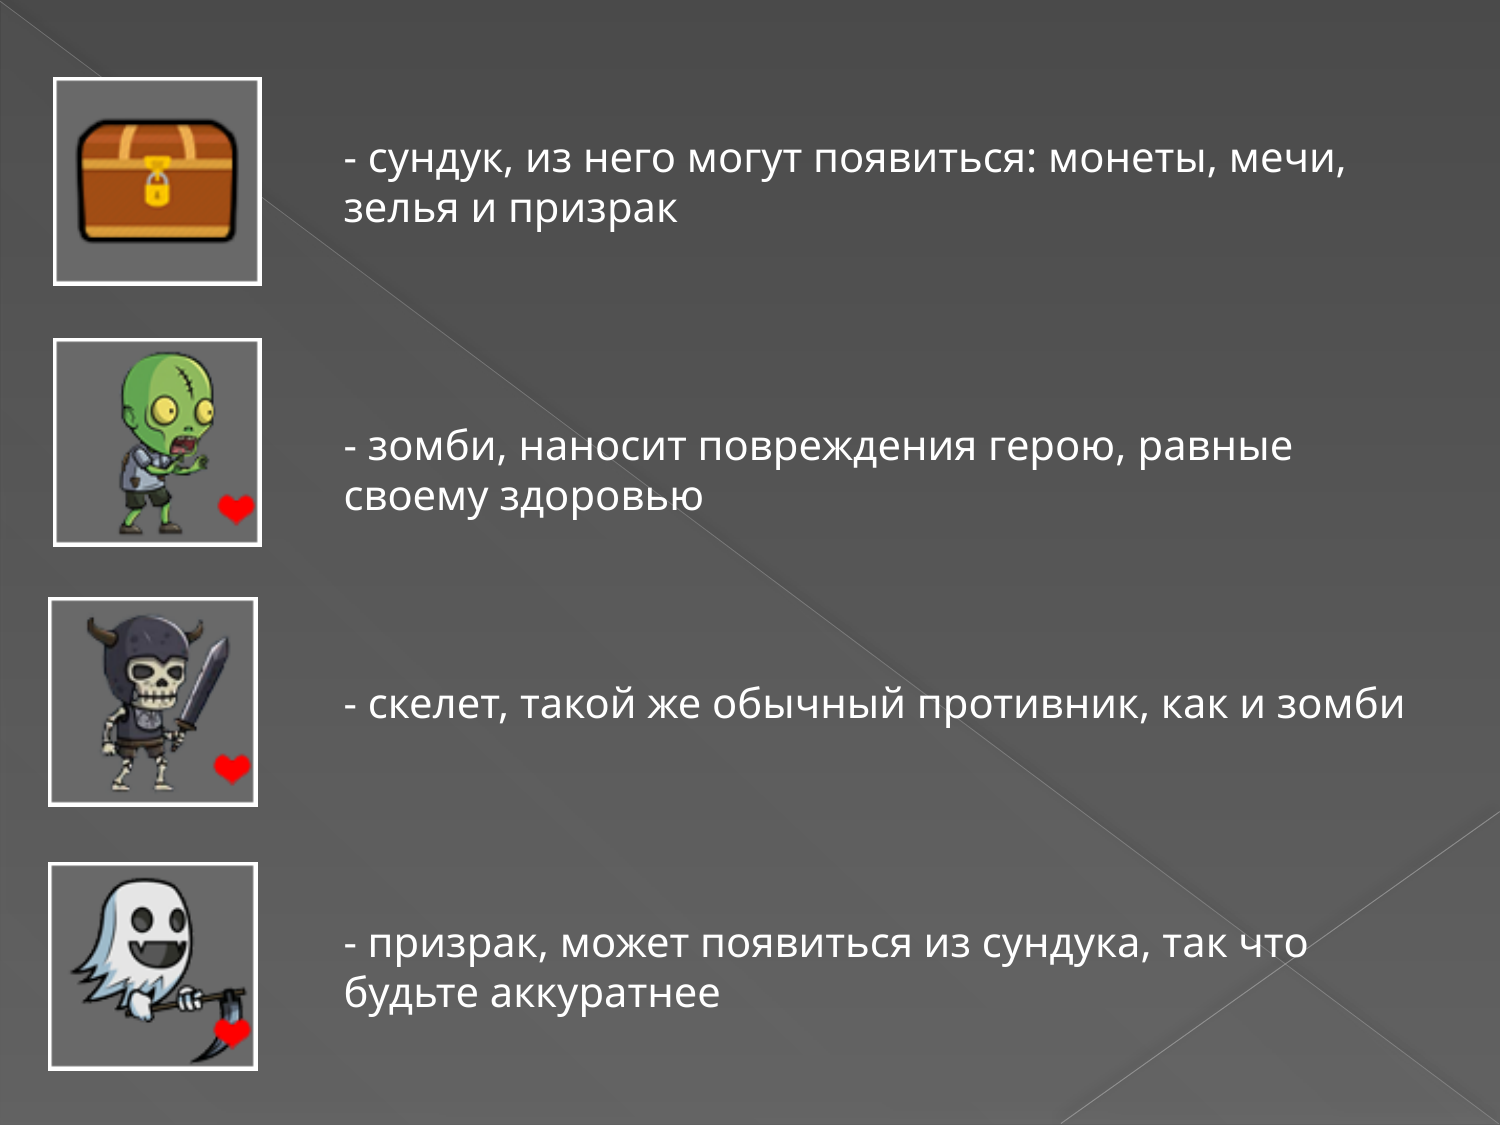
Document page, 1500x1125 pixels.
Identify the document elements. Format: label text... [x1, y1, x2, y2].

picture [52, 337, 262, 547]
text_box - сундук, из него могут появиться: монеты, мечи, зелья и призрак [328, 123, 1440, 238]
picture [48, 861, 258, 1071]
text_box - зомби, наносит повреждения герою, равные своему здоровью [328, 411, 1440, 577]
picture [52, 76, 262, 286]
text_box - призрак, может появиться из сундука, так что будьте аккуратнее [328, 908, 1440, 1024]
text_box - скелет, такой же обычный противник, как и зомби [328, 669, 1440, 734]
picture [48, 597, 258, 807]
